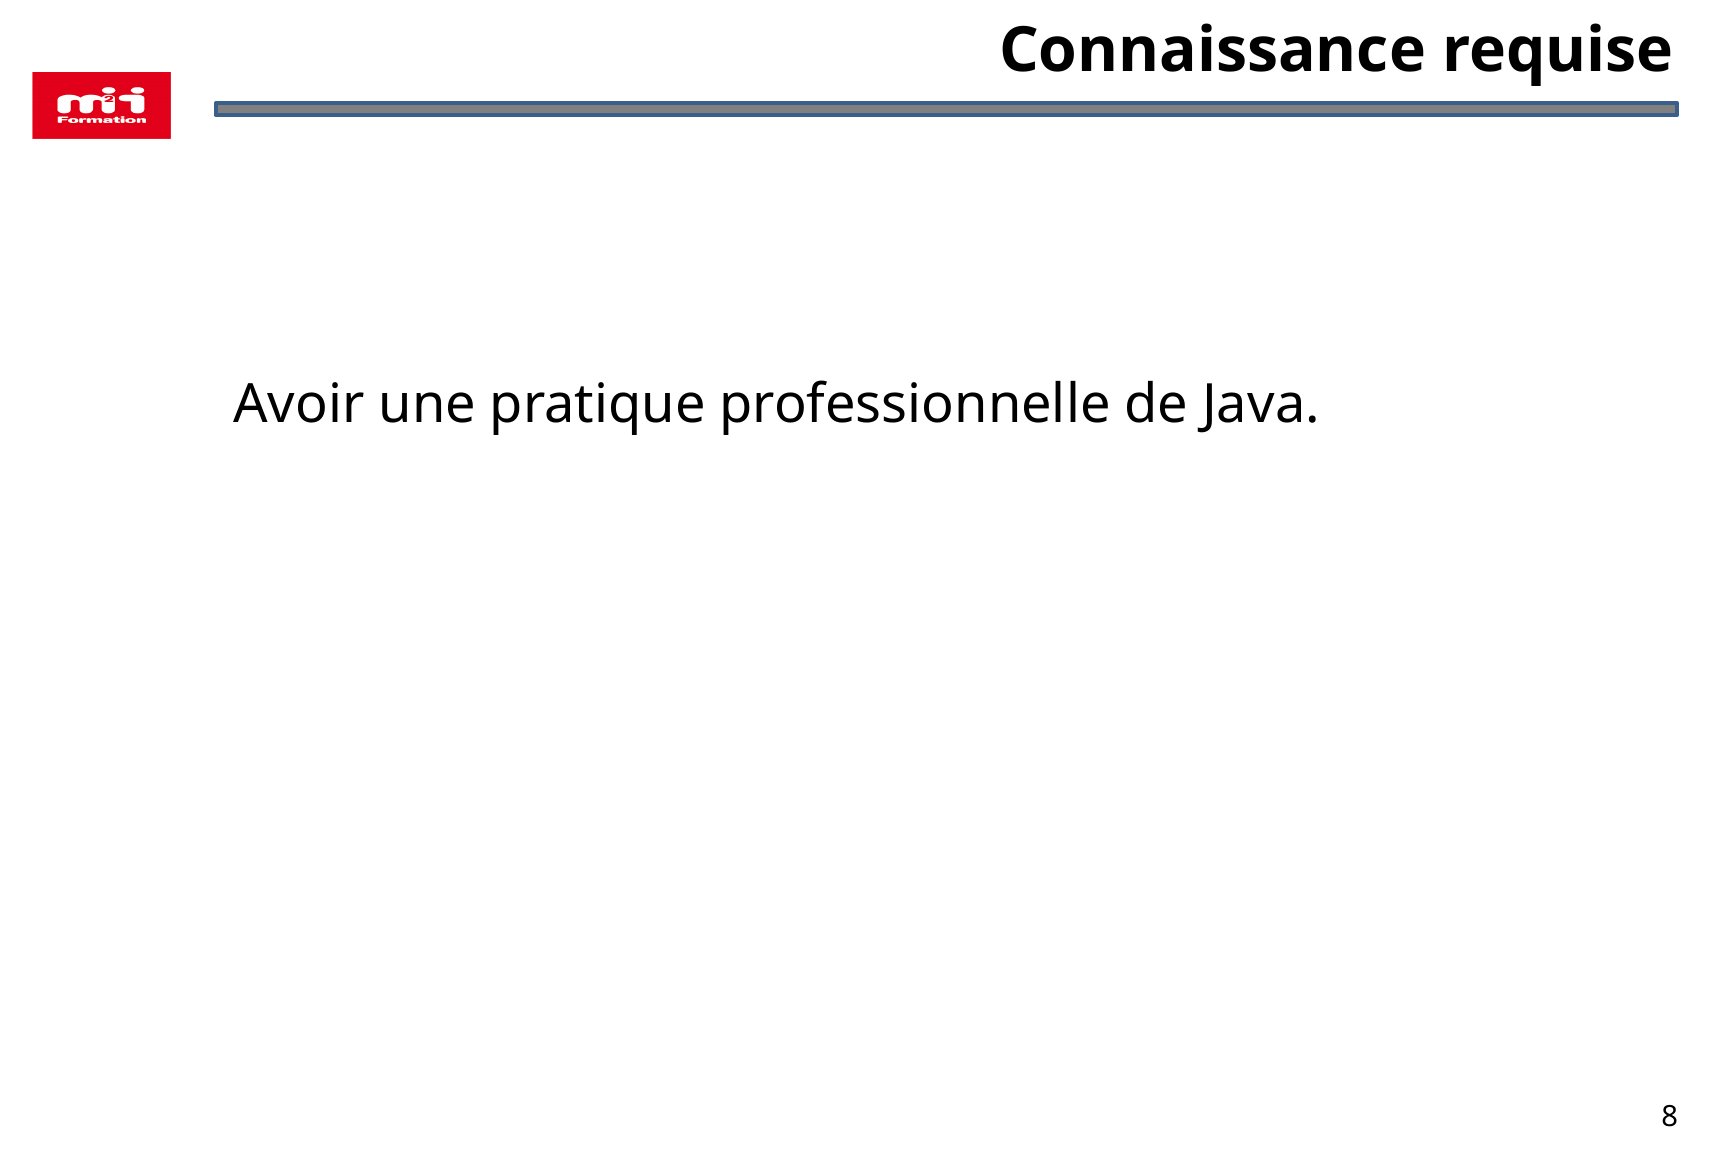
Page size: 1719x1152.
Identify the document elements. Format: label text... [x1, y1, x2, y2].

text_box Connaissance requise [435, 8, 1675, 84]
text_box Avoir une pratique professionnelle de Java. [218, 351, 1500, 441]
slide_number 8 [1620, 1090, 1719, 1152]
picture [32, 71, 171, 139]
